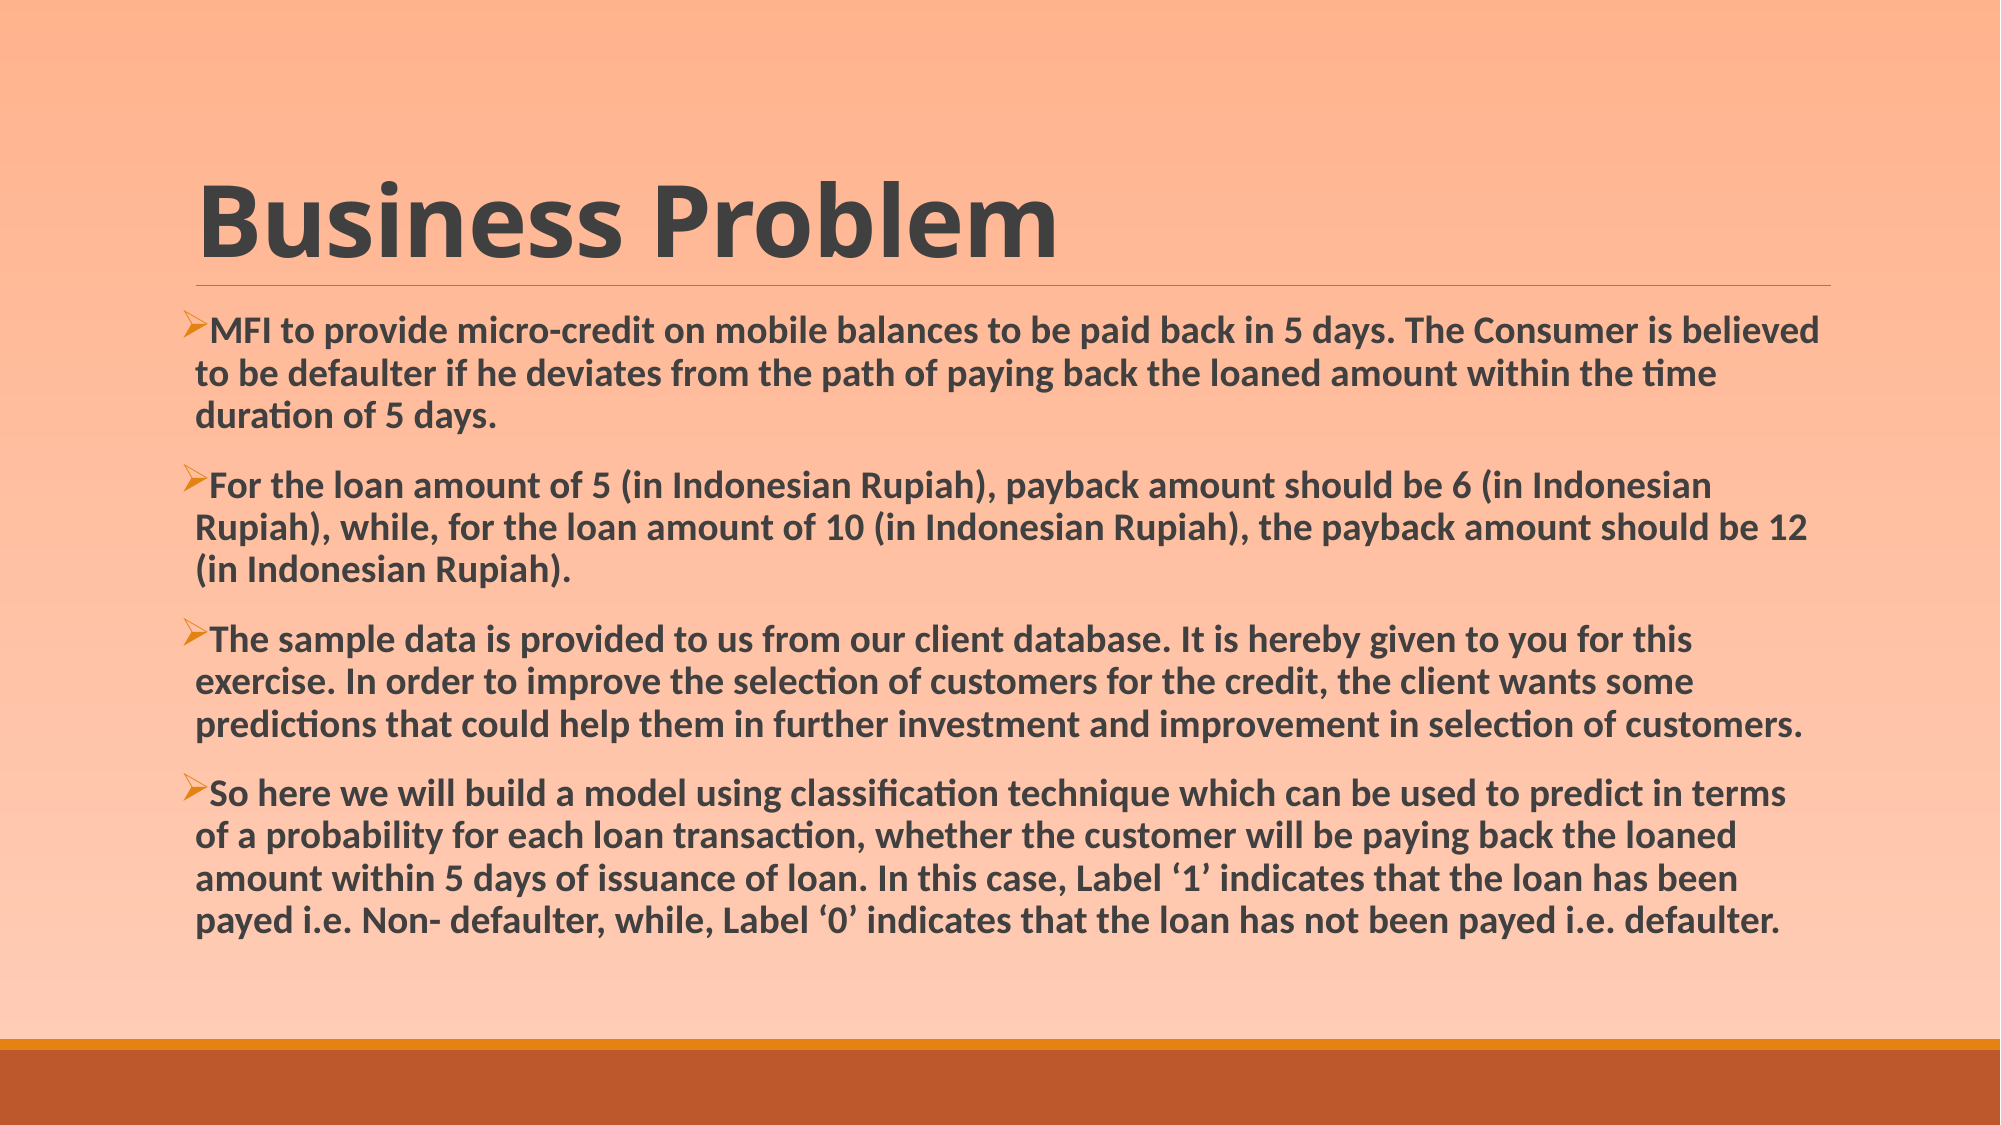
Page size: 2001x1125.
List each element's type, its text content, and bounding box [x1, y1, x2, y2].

title Business Problem [180, 47, 1830, 285]
list MFI to provide micro-credit on mobile balances to be paid back in 5 days. The Consumer is believed to be defaulter if he deviates from the path of paying back the loaned amount within the time duration of 5 days. For the loan amount of 5 (in Indonesian Rupiah), payback amount should be 6 (in Indonesian Rupiah), while, for the loan amount of 10 (in Indonesian Rupiah), the payback amount should be 12 (in Indonesian Rupiah). The sample data is provided to us from our client database. It is hereby given to you for this exercise. In order to improve the selection of customers for the credit, the client wants some predictions that could help them in further investment and improvement in selection of customers. So here we will build a model using classification technique which can be used to predict in terms of a probability for each loan transaction, whether the customer will be paying back the loaned amount within 5 days of issuance of loan. In this case, Label ‘1’ indicates that the loan has been payed i.e. Non- defaulter, while, Label ‘0’ indicates that the loan has not been payed i.e. defaulter. [180, 302, 1830, 963]
